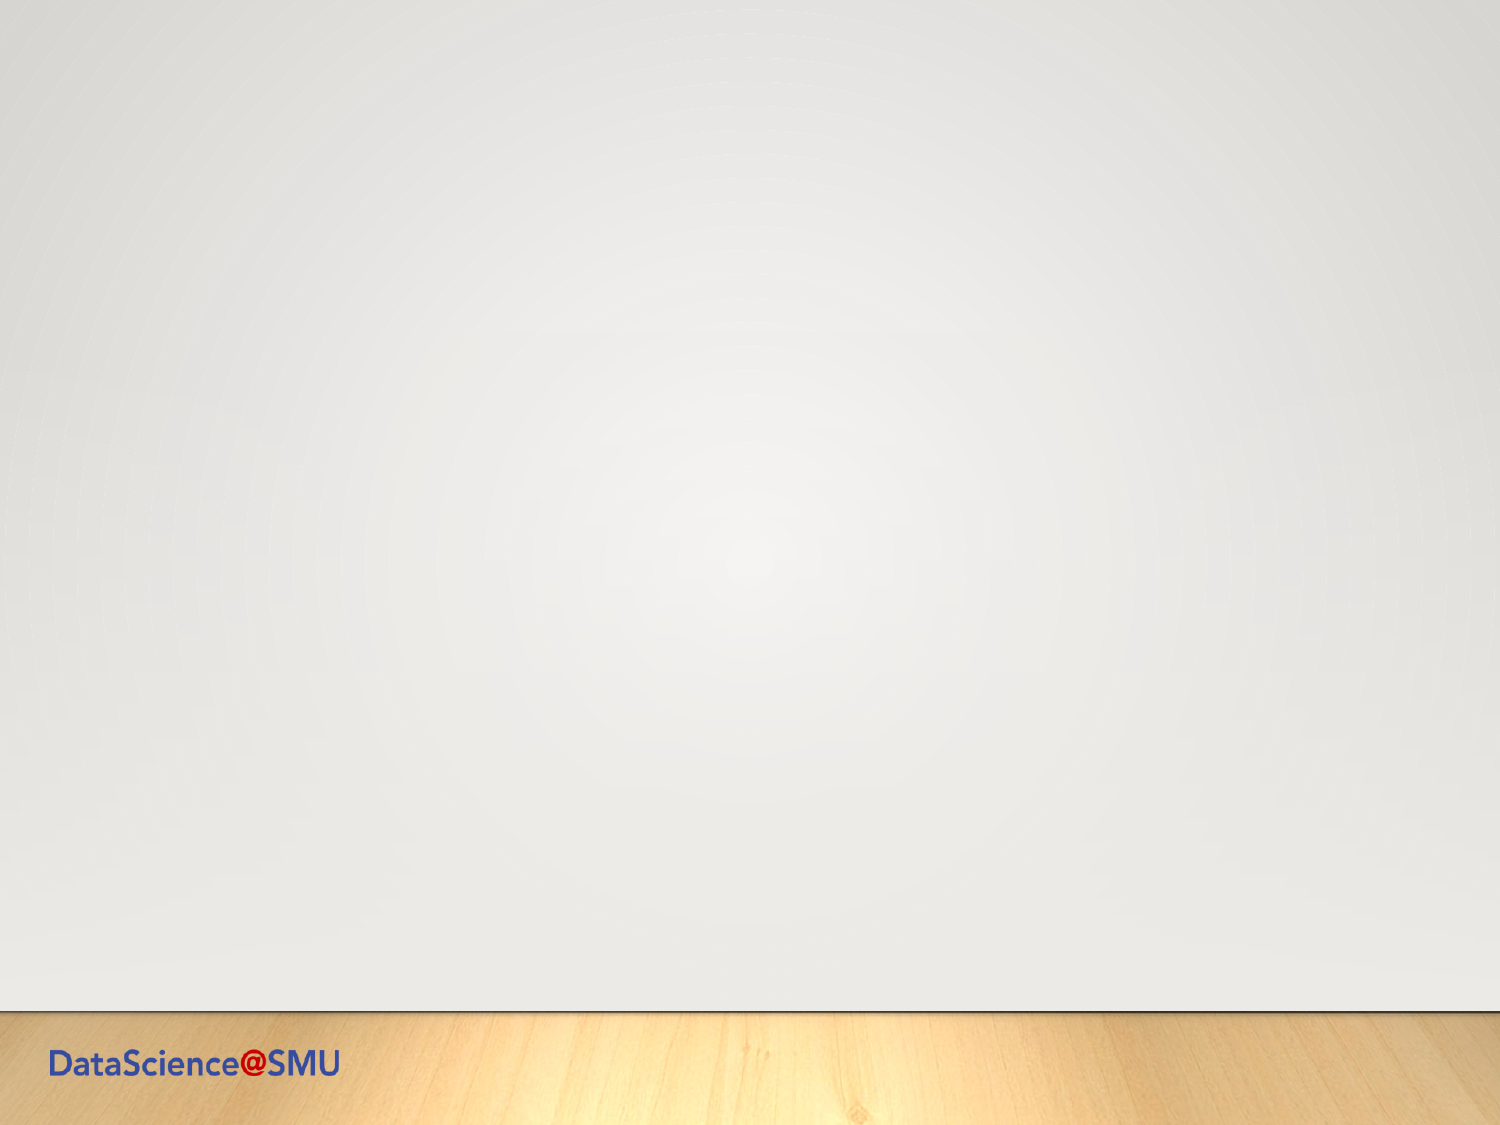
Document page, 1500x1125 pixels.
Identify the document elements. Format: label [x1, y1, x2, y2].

picture [0, 1011, 1500, 1125]
